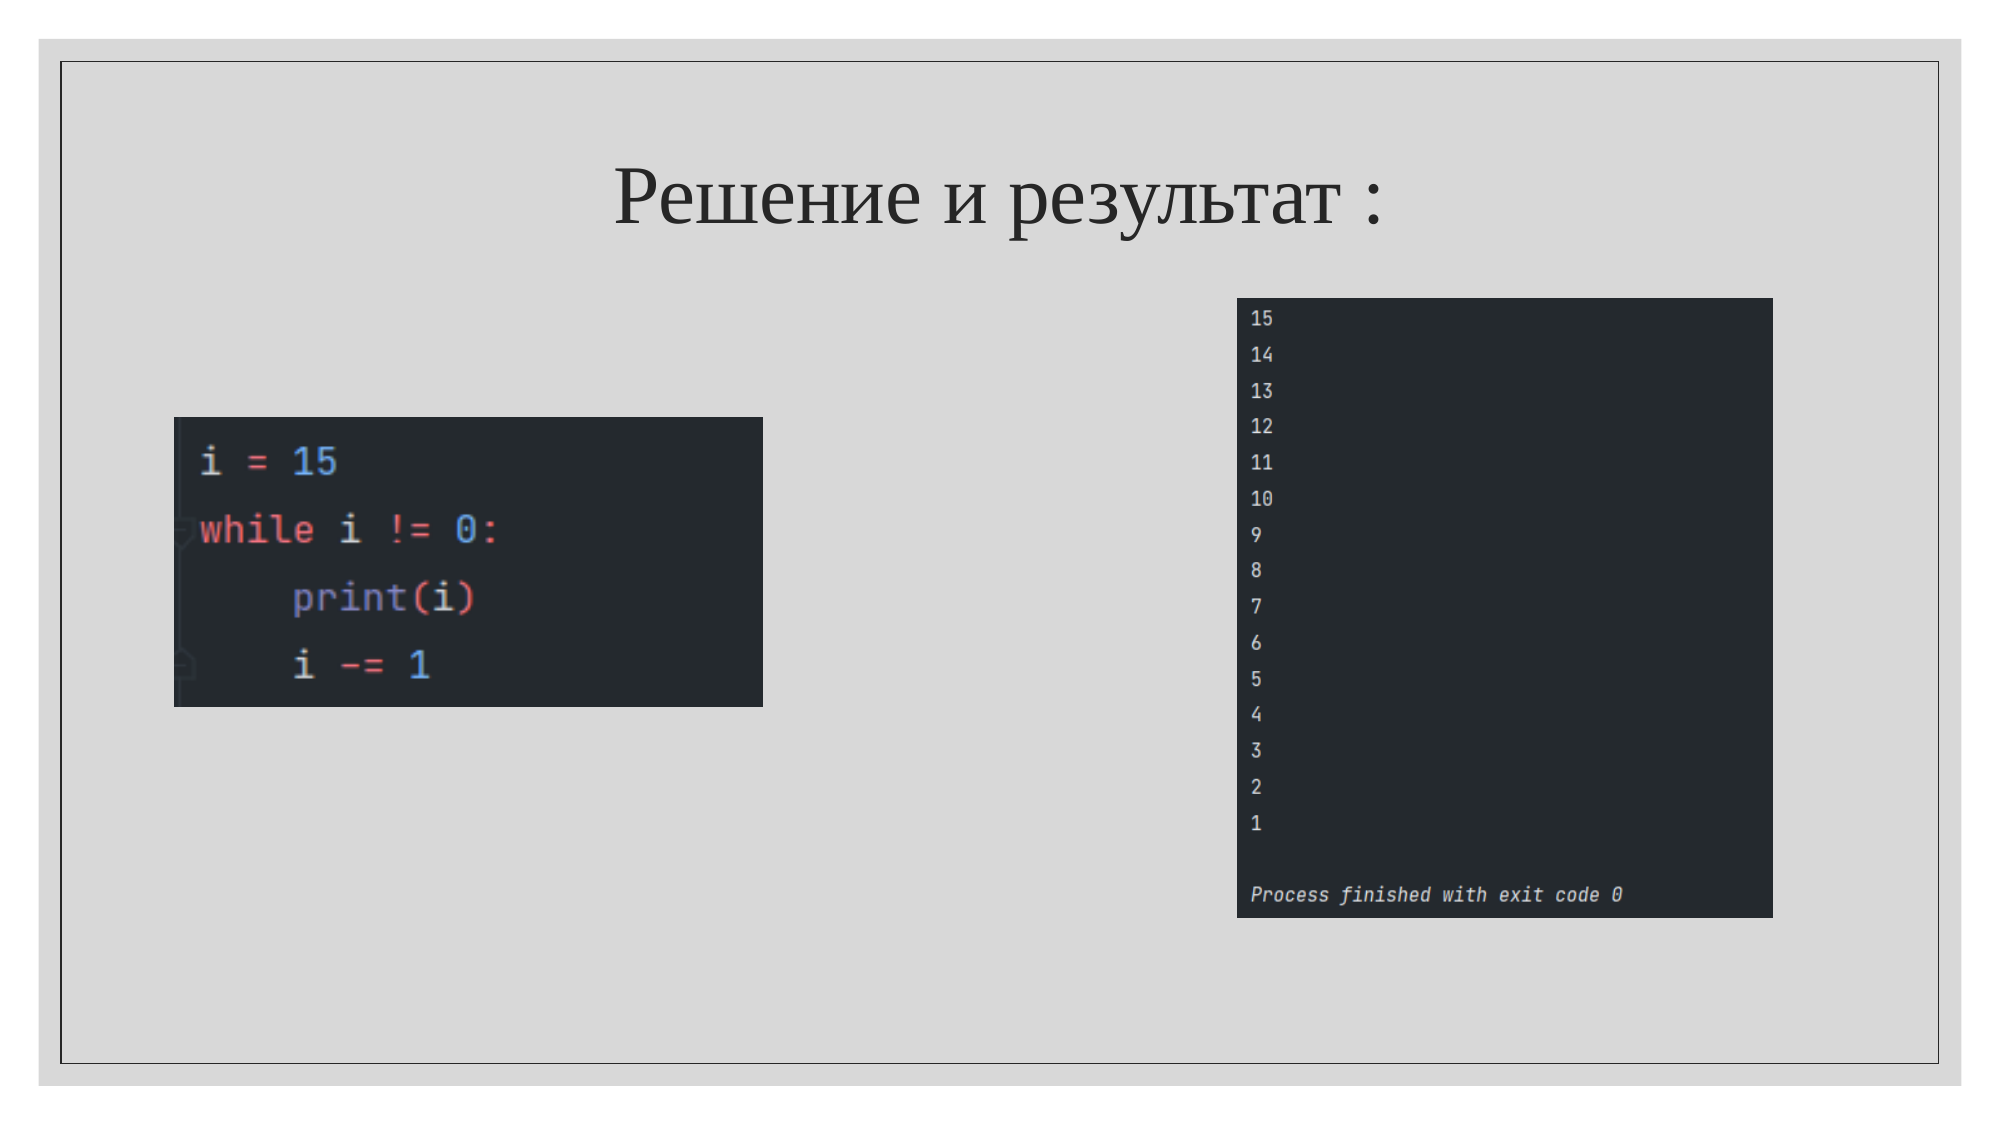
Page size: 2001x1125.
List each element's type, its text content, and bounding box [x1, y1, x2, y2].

picture [174, 417, 763, 708]
picture [1237, 298, 1773, 918]
title Решение и результат : [174, 73, 1826, 300]
